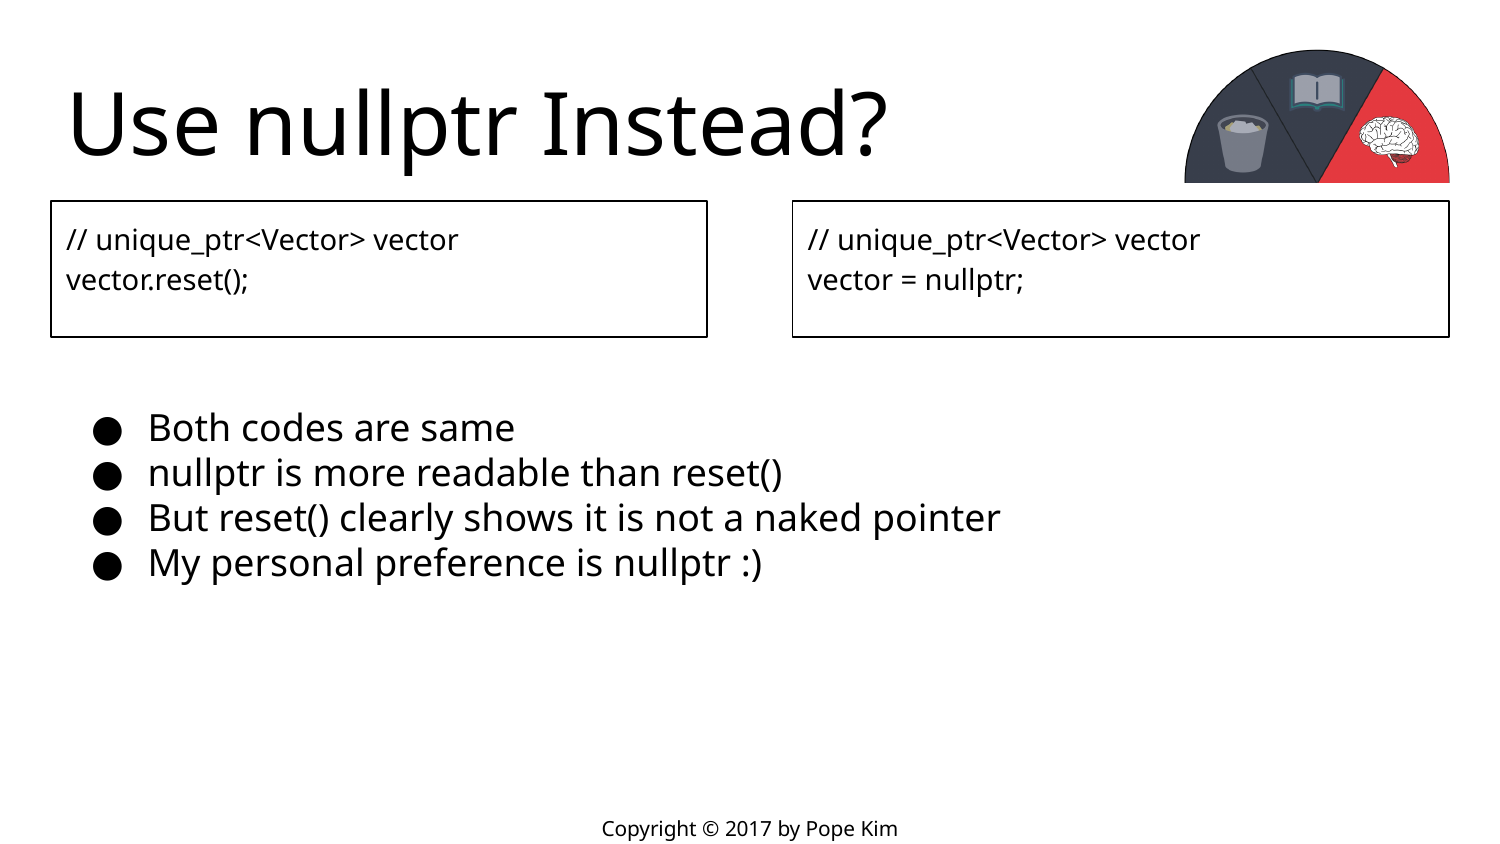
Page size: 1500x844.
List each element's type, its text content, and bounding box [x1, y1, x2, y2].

list // unique_ptr<Vector> vector vector.reset(); [51, 200, 708, 338]
title Use nullptr Instead? [51, 51, 1449, 189]
picture [1134, 0, 1500, 183]
text_box Both codes are same nullptr is more readable than reset() But reset() clearly shows it is not a naked pointer My personal preference is nullptr :) [57, 389, 1449, 628]
list // unique_ptr<Vector> vector vector = nullptr; [792, 200, 1449, 338]
